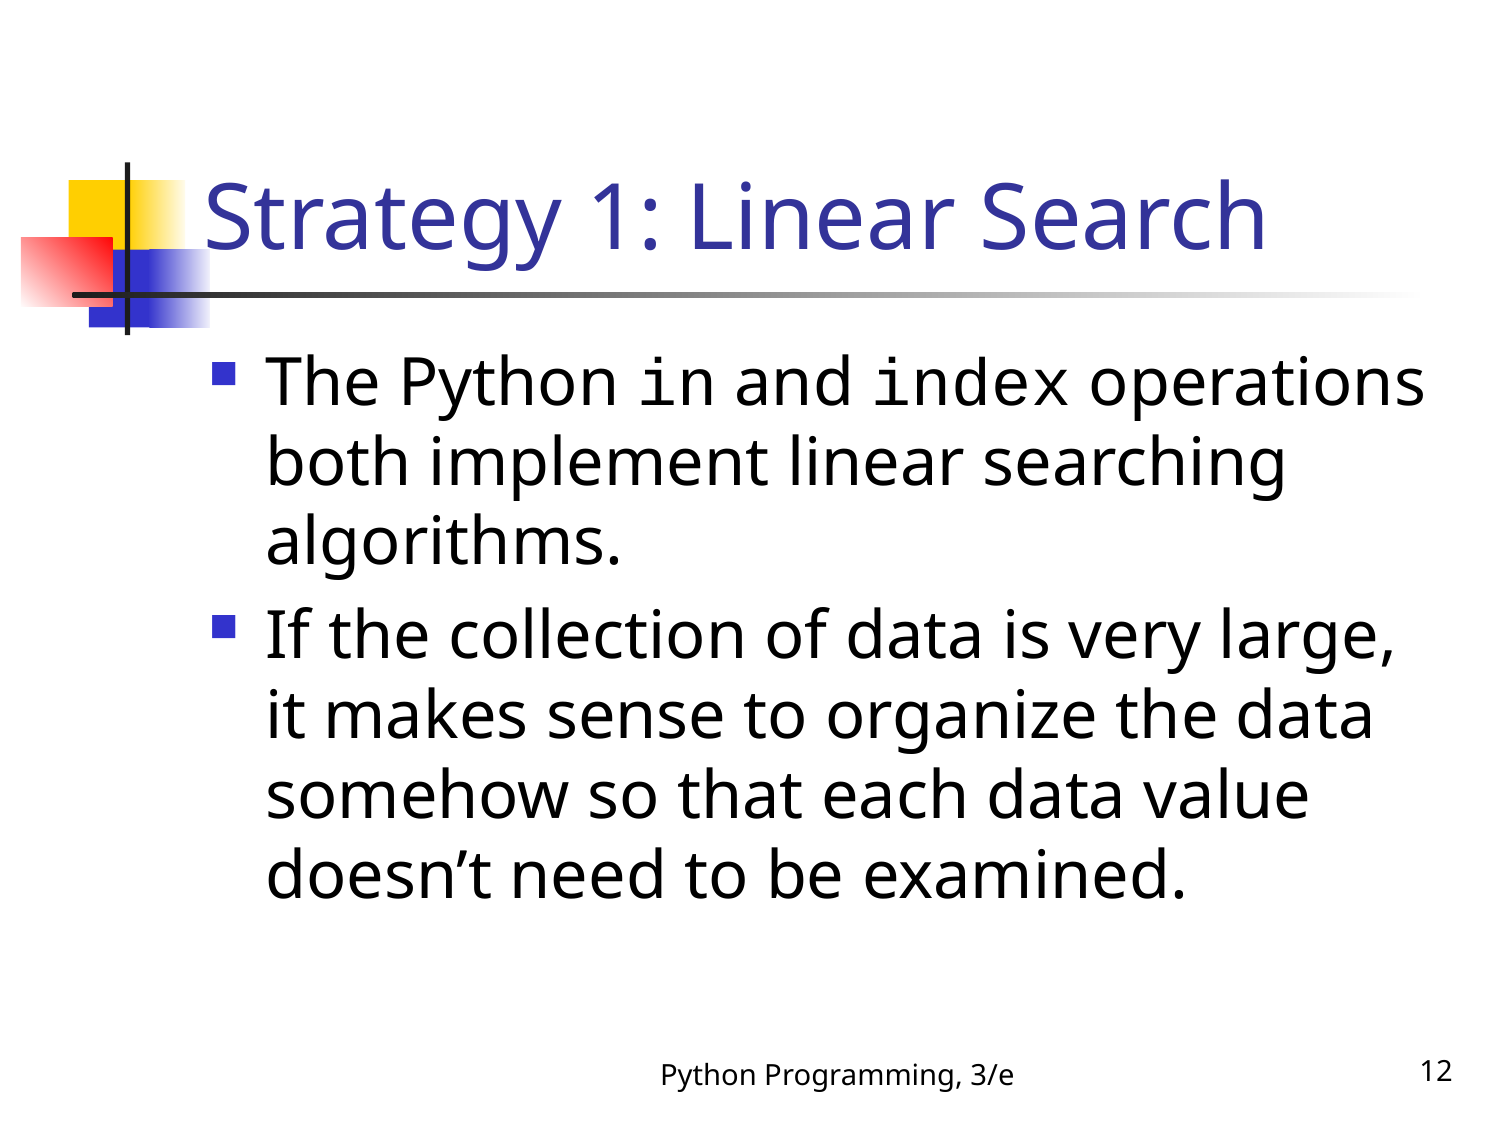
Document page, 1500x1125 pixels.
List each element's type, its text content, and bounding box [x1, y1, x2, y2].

list The Python in and index operations both implement linear searching algorithms. If the collection of data is very large, it makes sense to organize the data somehow so that each data value doesn’t need to be examined. [193, 331, 1469, 1006]
title Strategy 1: Linear Search [188, 35, 1468, 275]
slide_number 12 [1154, 1023, 1468, 1100]
footer Python Programming, 3/e [599, 1023, 1076, 1100]
